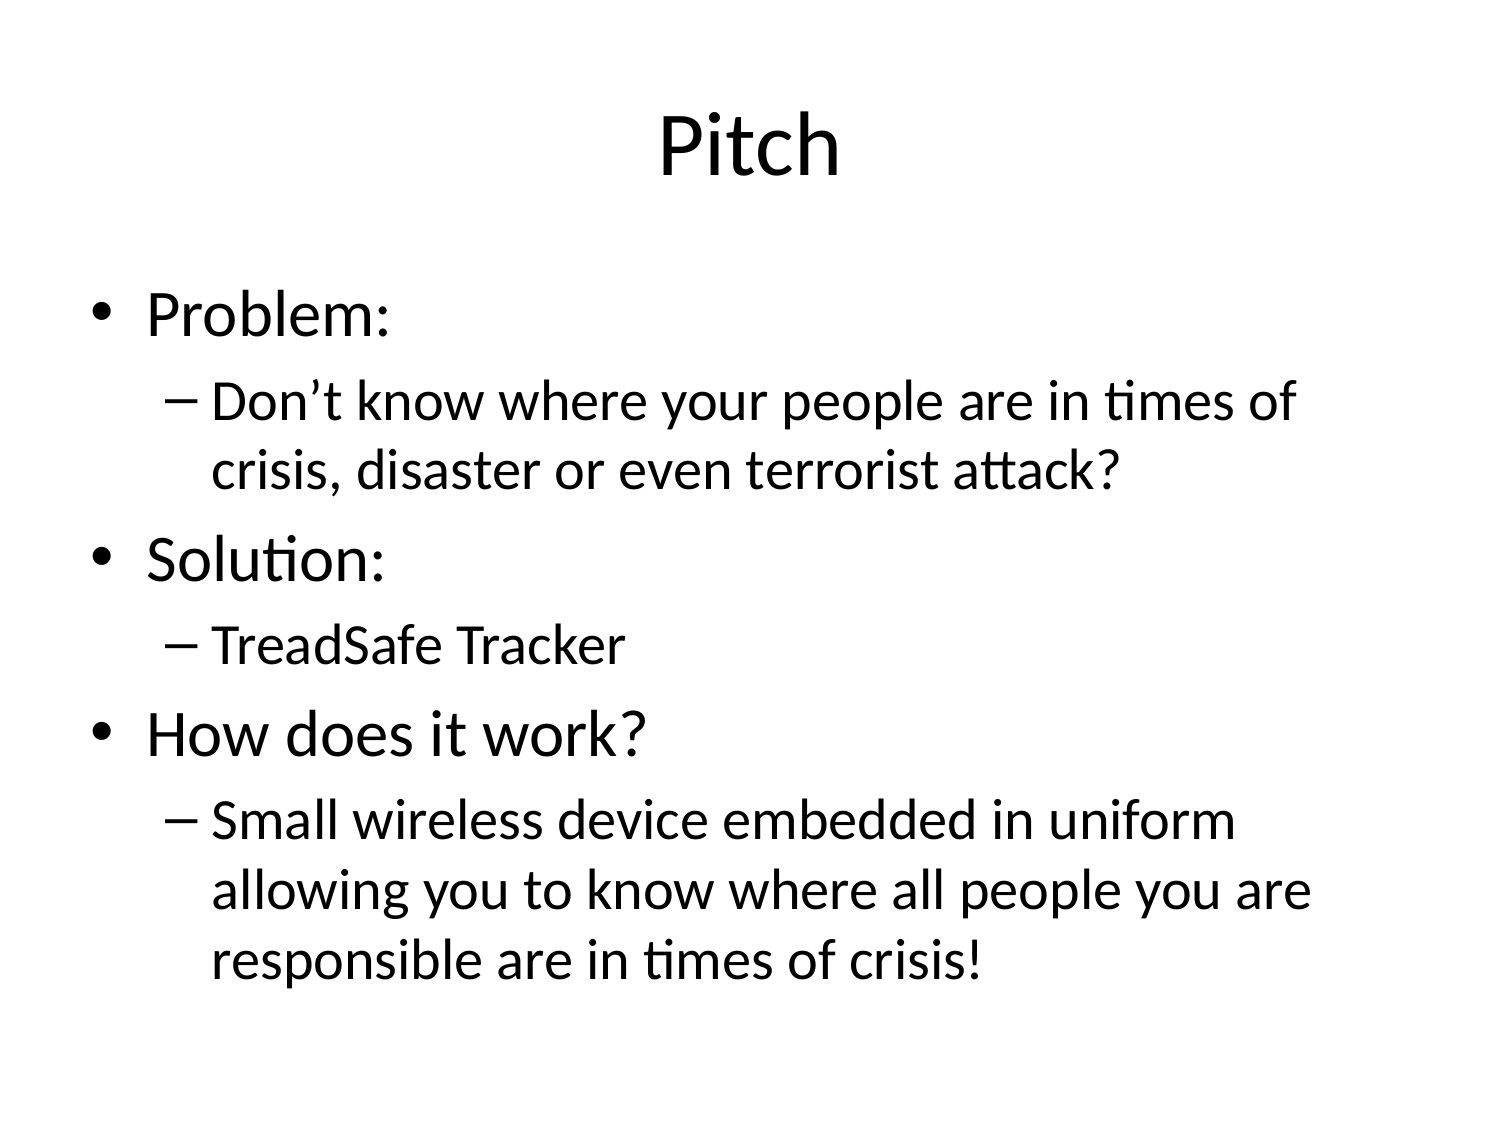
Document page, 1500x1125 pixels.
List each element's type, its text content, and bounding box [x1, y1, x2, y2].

list Problem: Don’t know where your people are in times of crisis, disaster or even terrorist attack? Solution: TreadSafe Tracker How does it work? Small wireless device embedded in uniform allowing you to know where all people you are responsible are in times of crisis! [75, 262, 1425, 1005]
title Pitch [75, 45, 1425, 233]
